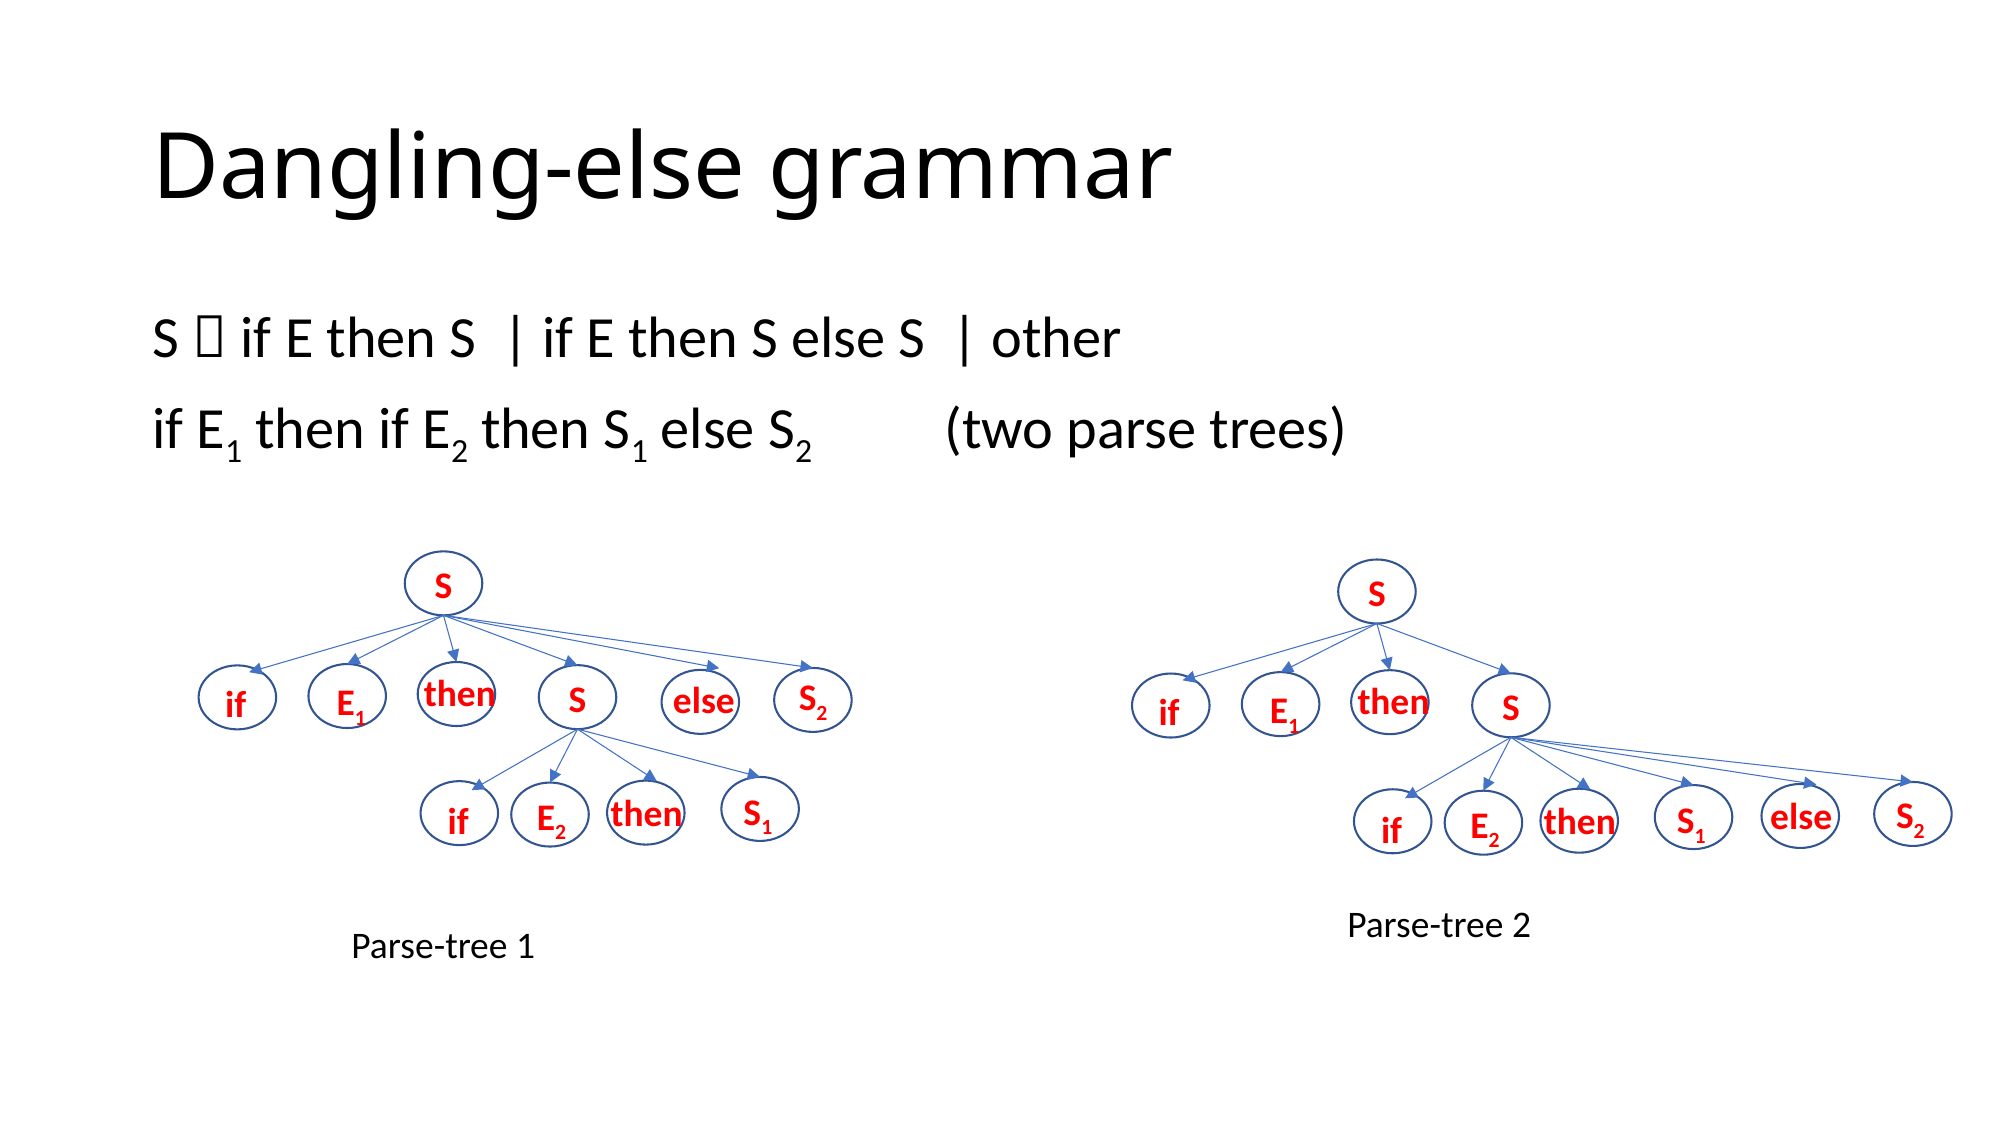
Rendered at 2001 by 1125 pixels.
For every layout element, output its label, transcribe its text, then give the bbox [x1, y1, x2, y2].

text_box E2 [1455, 793, 1578, 860]
text_box if [432, 790, 511, 850]
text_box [1510, 737, 1913, 782]
text_box [720, 789, 728, 829]
text_box [645, 841, 667, 846]
text_box [445, 722, 478, 728]
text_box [249, 615, 444, 673]
text_box [307, 673, 321, 721]
text_box [211, 664, 249, 672]
text_box [1378, 730, 1412, 736]
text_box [1377, 623, 1511, 674]
text_box [1352, 788, 1405, 846]
text_box [751, 775, 780, 780]
text_box S2 [1881, 783, 2000, 850]
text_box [577, 777, 657, 782]
text_box [1130, 681, 1143, 730]
text_box [1444, 799, 1455, 846]
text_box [1483, 737, 1511, 791]
text_box [511, 791, 522, 839]
text_box S [537, 669, 618, 729]
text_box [1182, 623, 1377, 681]
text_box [549, 729, 578, 783]
title Dangling-else grammar [137, 59, 1863, 278]
text_box else [1755, 784, 1878, 845]
text_box then [595, 781, 718, 841]
text_box Parse-tree 2 [1332, 892, 1916, 953]
text_box [1145, 672, 1182, 680]
text_box [1781, 845, 1820, 850]
text_box then [1529, 789, 1652, 849]
text_box [197, 673, 210, 722]
text_box Parse-tree 1 [336, 913, 921, 974]
text_box S [1471, 672, 1551, 737]
text_box E1 [321, 670, 445, 737]
text_box [1578, 849, 1600, 854]
text_box S1 [1662, 788, 1785, 855]
text_box if [1366, 798, 1444, 858]
list S  if E then S | if E then S else S | other if E1 then if E2 then S1 else S2 (two parse trees) [137, 299, 1863, 1014]
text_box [471, 729, 578, 791]
text_box [1240, 681, 1255, 730]
text_box S [1337, 558, 1417, 623]
text_box S [403, 550, 484, 615]
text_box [577, 729, 761, 777]
text_box if [1143, 680, 1222, 740]
text_box else [658, 668, 781, 728]
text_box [1405, 737, 1511, 799]
text_box then [444, 669, 532, 722]
text_box E2 [522, 785, 645, 851]
text_box [419, 780, 471, 838]
text_box if [210, 672, 288, 732]
text_box [1653, 796, 1662, 838]
text_box S2 [784, 665, 907, 732]
text_box E1 [1255, 678, 1378, 745]
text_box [443, 615, 813, 668]
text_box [1510, 786, 1591, 790]
text_box then [1377, 674, 1465, 730]
text_box S1 [728, 780, 851, 847]
